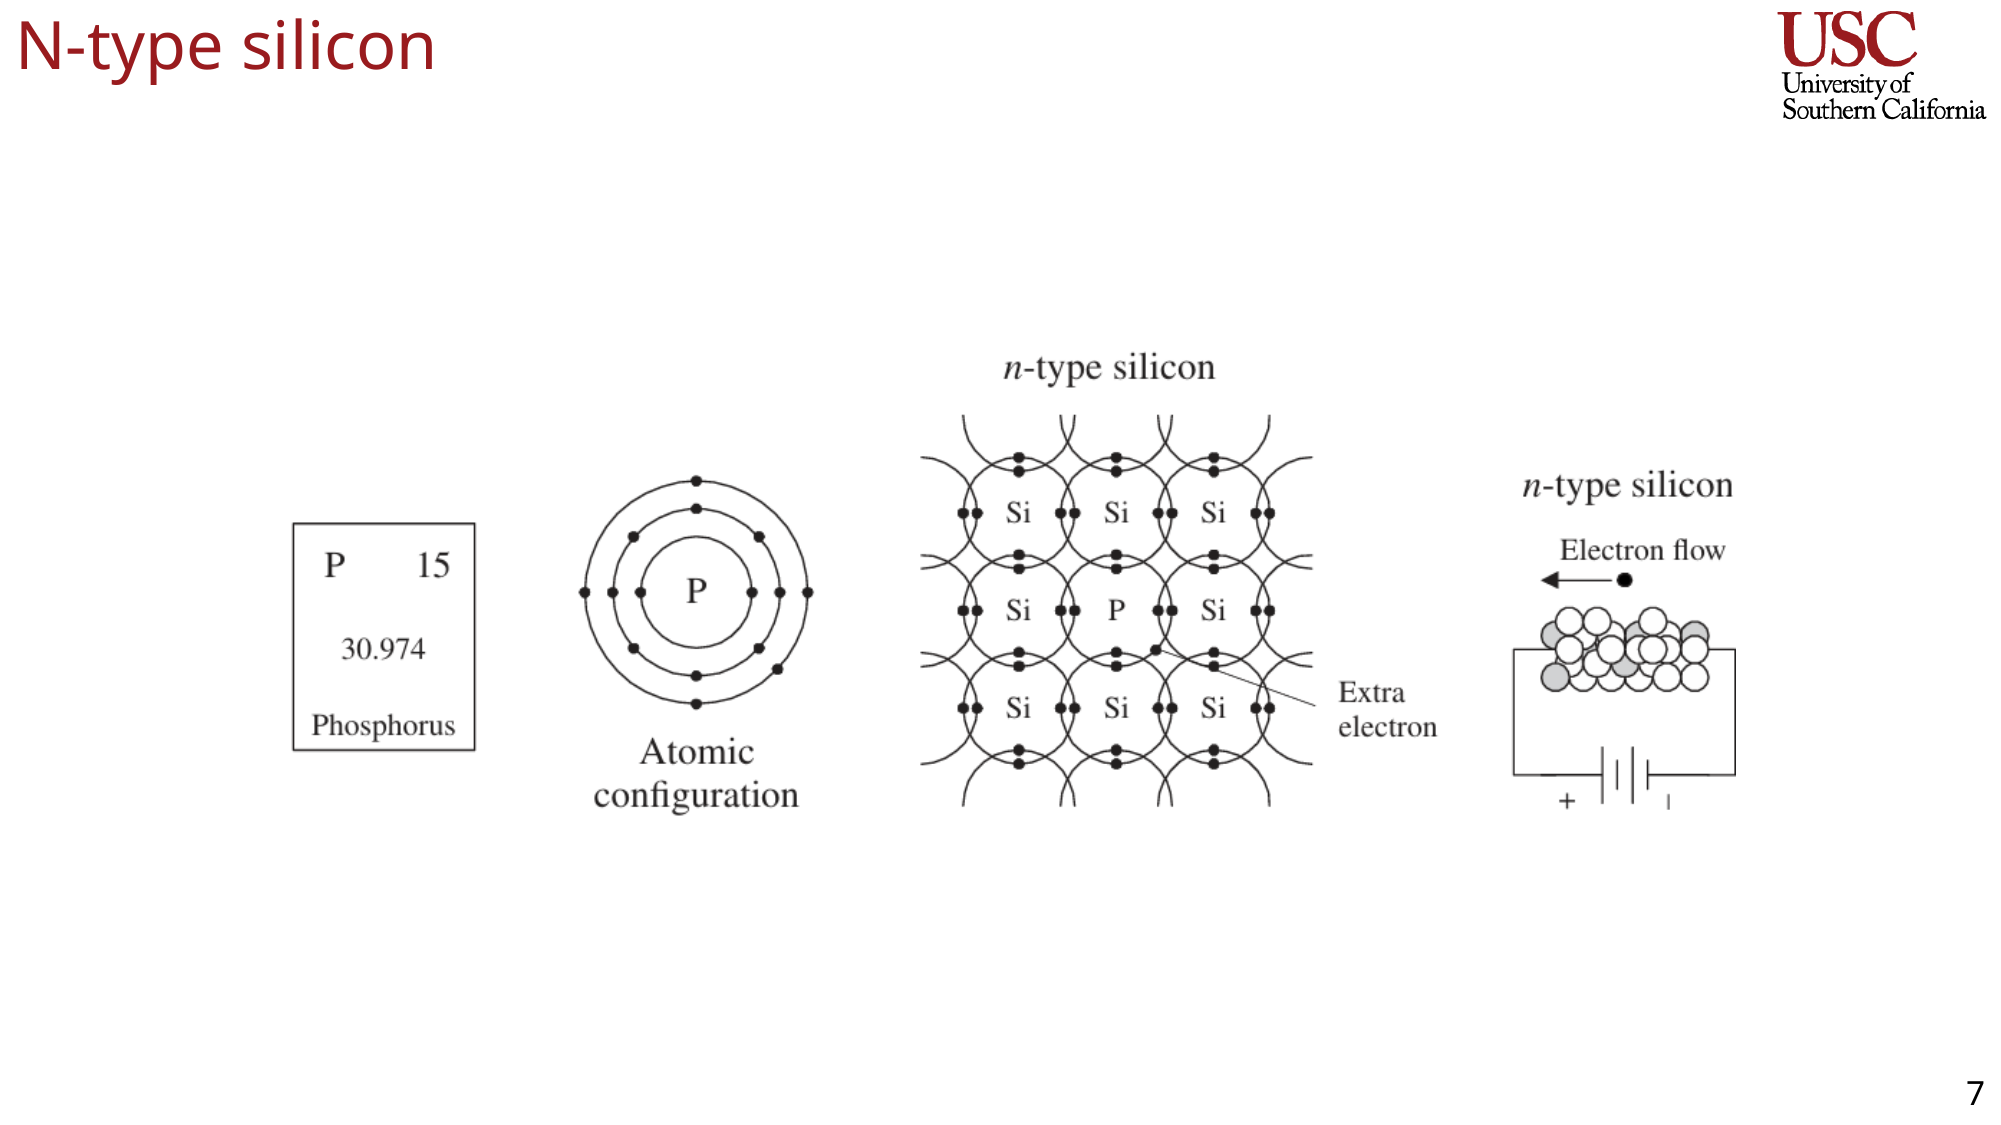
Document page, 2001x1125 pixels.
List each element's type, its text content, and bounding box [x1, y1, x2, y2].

picture [1769, 0, 1992, 130]
slide_number 7 [1915, 1065, 2000, 1125]
title N-type silicon [0, 0, 1725, 96]
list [283, 336, 1736, 820]
